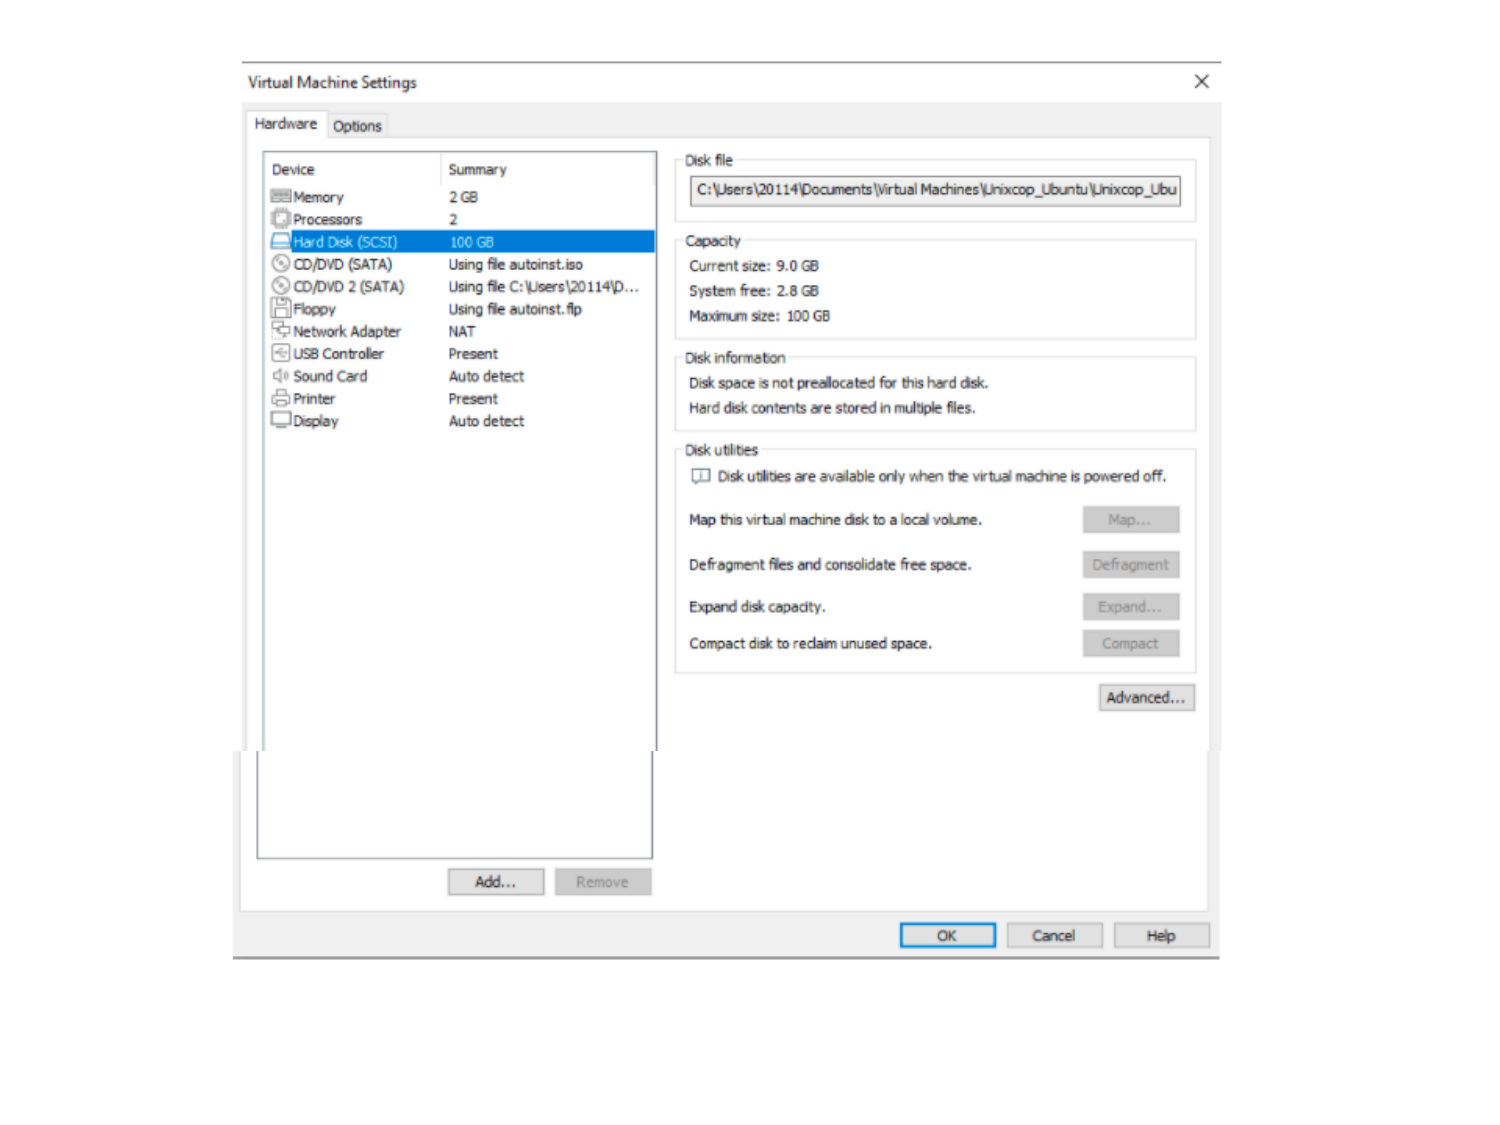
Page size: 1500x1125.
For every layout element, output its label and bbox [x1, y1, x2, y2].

picture [229, 54, 1226, 963]
